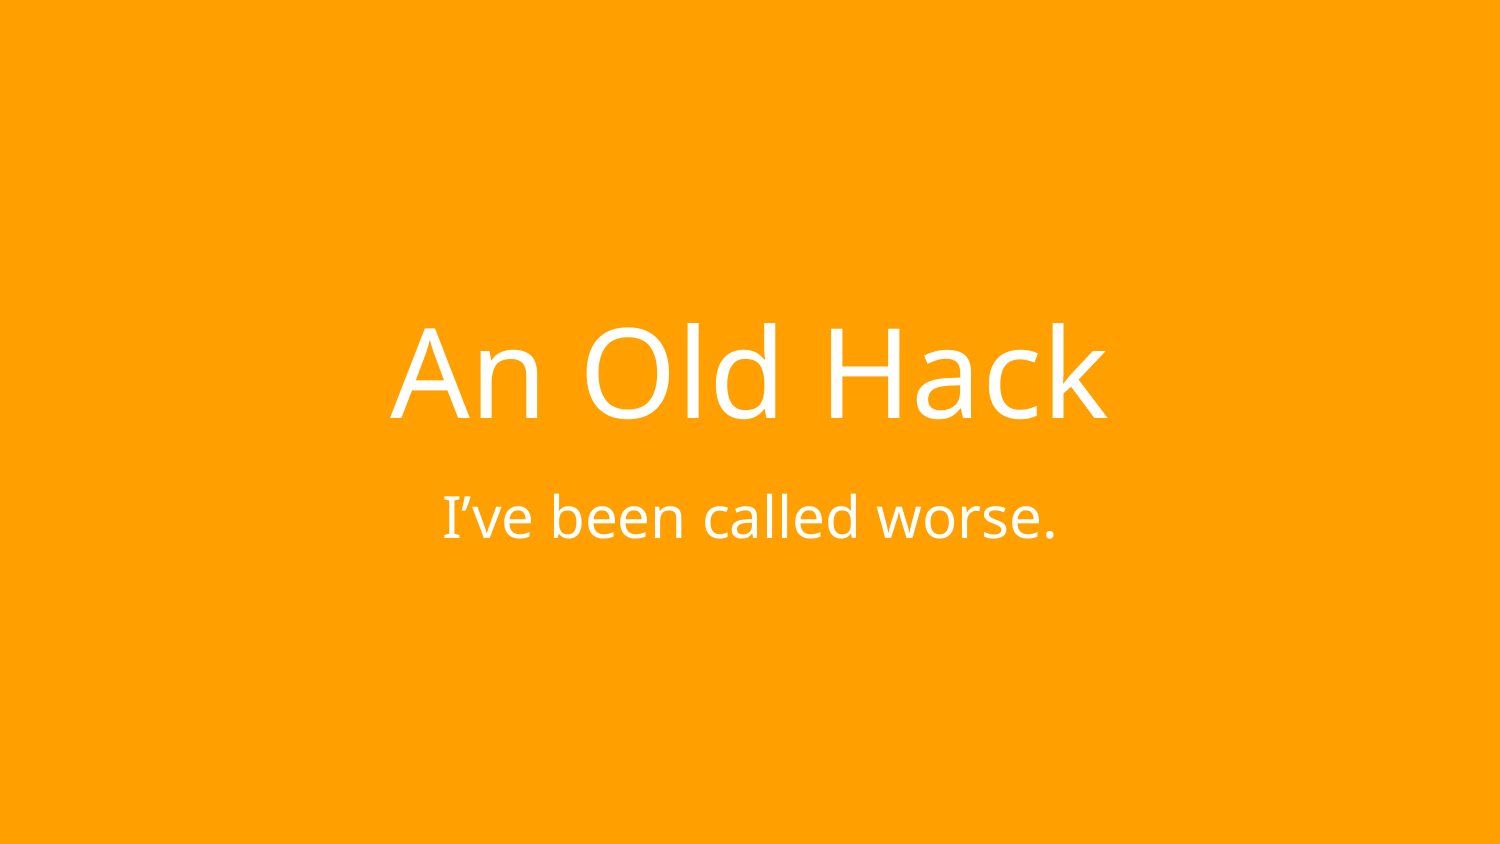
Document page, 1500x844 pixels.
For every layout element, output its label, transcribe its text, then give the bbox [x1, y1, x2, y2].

title An Old Hack [51, 122, 1449, 459]
subtitle I’ve been called worse. [51, 464, 1449, 595]
